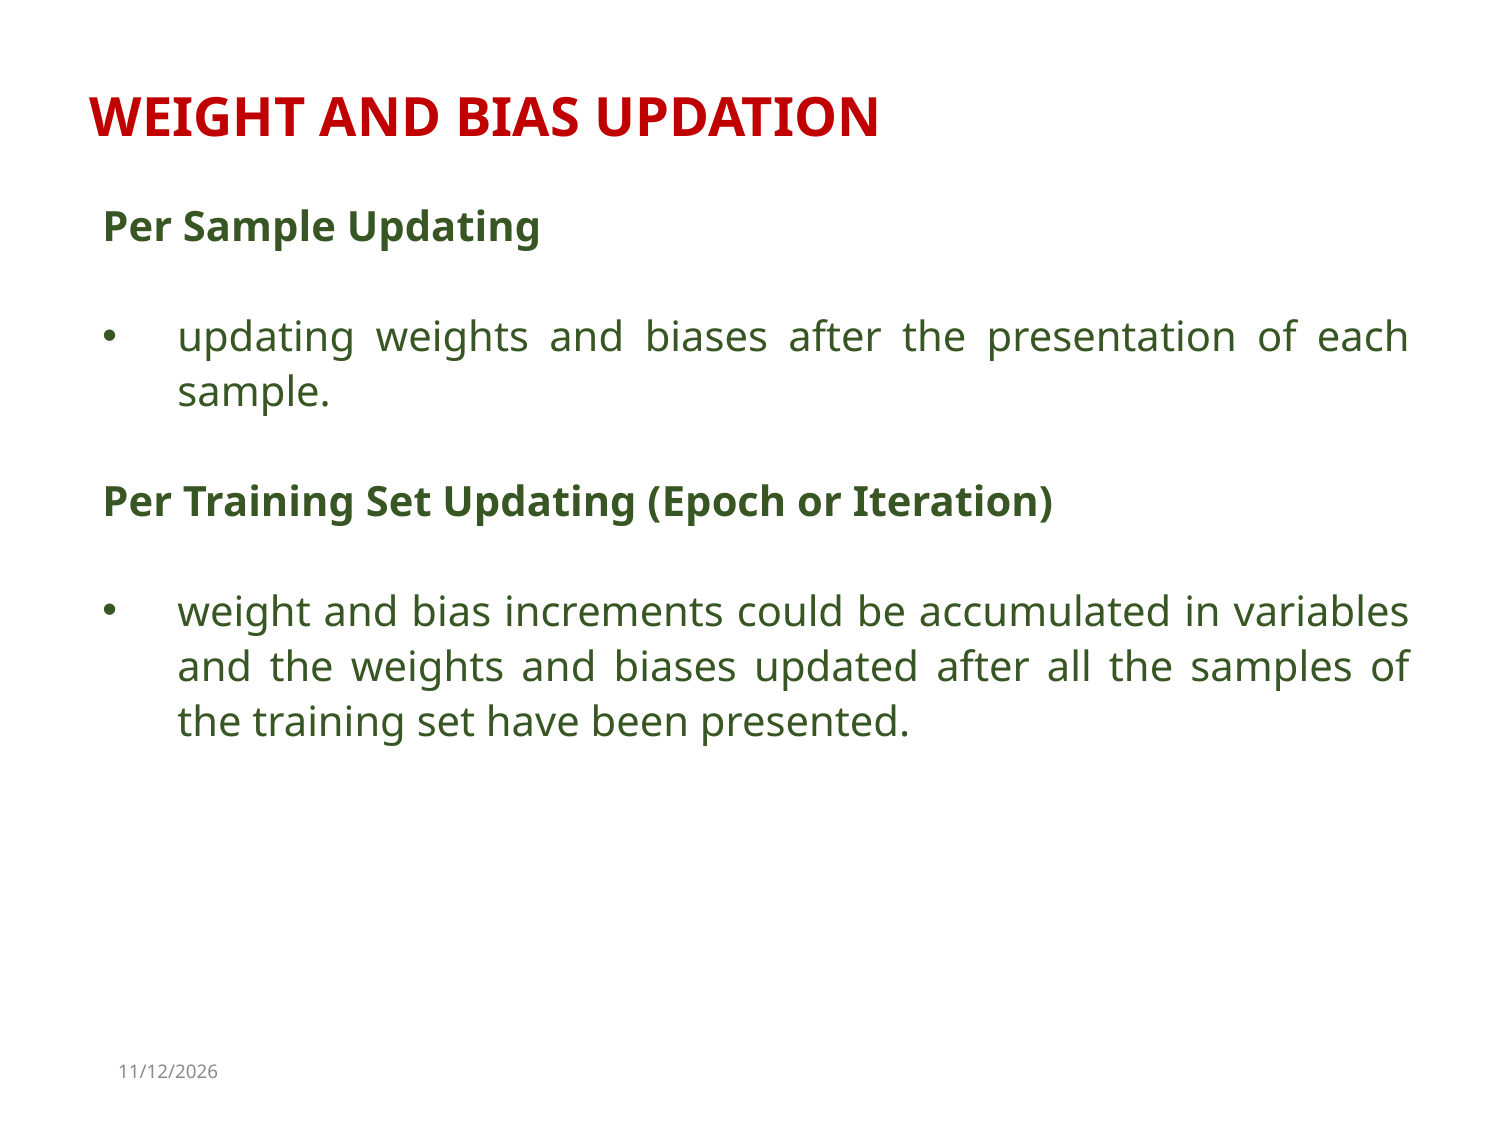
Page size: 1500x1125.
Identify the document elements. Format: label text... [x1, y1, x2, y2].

text_box Per Sample Updating updating weights and biases after the presentation of each sample. Per Training Set Updating (Epoch or Iteration) weight and bias increments could be accumulated in variables and the weights and biases updated after all the samples of the training set have been presented. [87, 187, 1425, 807]
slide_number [103, 1042, 441, 1103]
text_box WEIGHT AND BIAS UPDATION [74, 74, 1425, 155]
